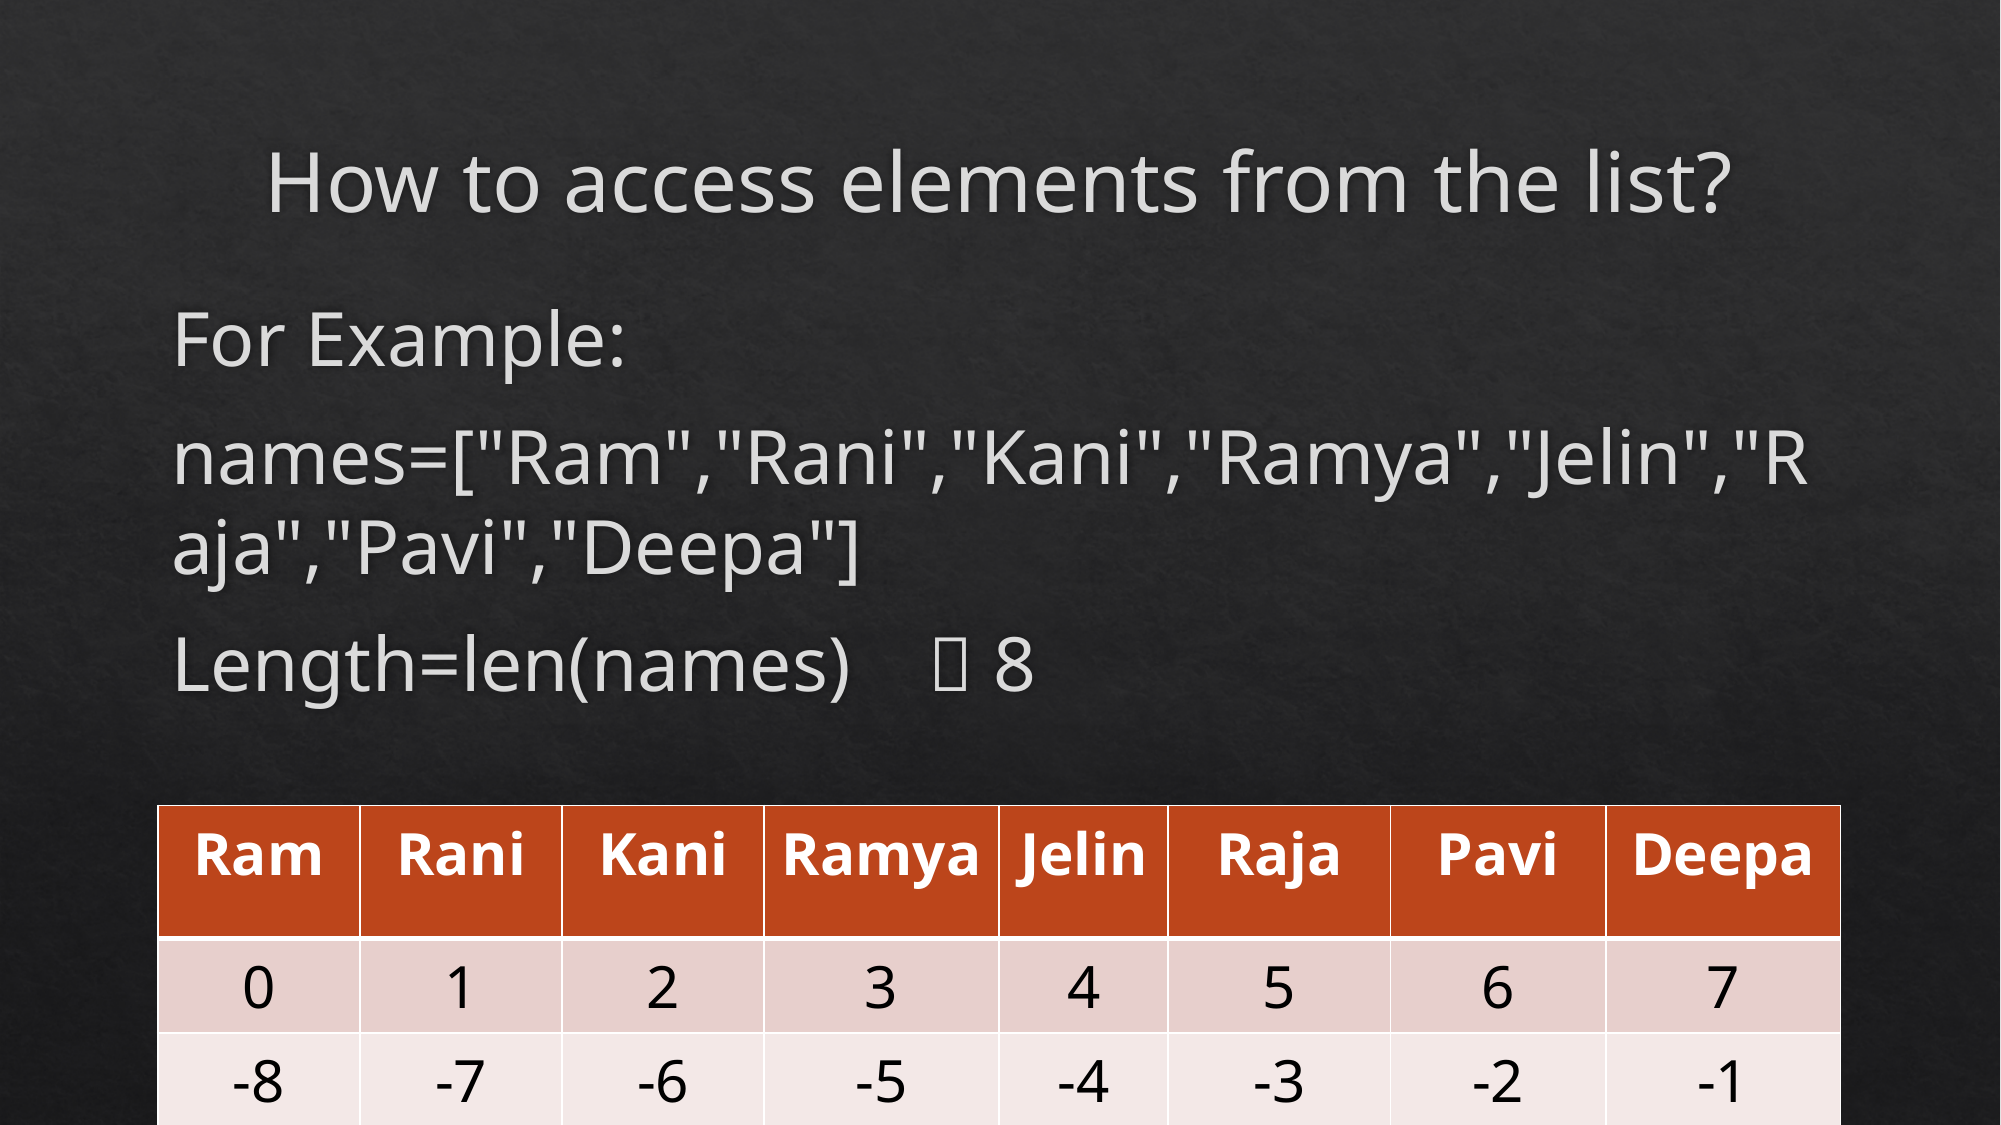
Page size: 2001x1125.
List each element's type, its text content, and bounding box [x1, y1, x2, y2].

table_cell -7 [361, 1034, 561, 1125]
table_header Pavi [1391, 806, 1605, 936]
table_header Raja [1169, 806, 1390, 936]
table_cell -4 [1000, 1034, 1167, 1125]
table_header Kani [563, 806, 763, 936]
table_header Deepa [1607, 806, 1840, 936]
table_header Rani [361, 806, 561, 936]
table_header Ramya [765, 806, 998, 936]
table_header Ram [159, 806, 359, 936]
table_cell -5 [765, 1034, 998, 1125]
table_cell 3 [765, 941, 998, 1032]
table_cell 4 [1000, 941, 1167, 1032]
table_cell 6 [1391, 941, 1605, 1032]
table_cell -2 [1391, 1034, 1605, 1125]
table_cell 5 [1169, 941, 1390, 1032]
table_cell -8 [159, 1034, 359, 1125]
table_cell 2 [563, 941, 763, 1032]
table_cell 1 [361, 941, 561, 1032]
table_cell -3 [1169, 1034, 1390, 1125]
table_cell 7 [1607, 941, 1840, 1032]
title How to access elements from the list? [149, 99, 1849, 260]
table_cell 0 [159, 941, 359, 1032]
table_cell -6 [563, 1034, 763, 1125]
table_cell -1 [1607, 1034, 1840, 1125]
list For Example: names=["Ram","Rani","Kani","Ramya","Jelin","Raja","Pavi","Deepa"] Length=len(names)  8 [149, 284, 1849, 1048]
table_header Jelin [1000, 806, 1167, 936]
